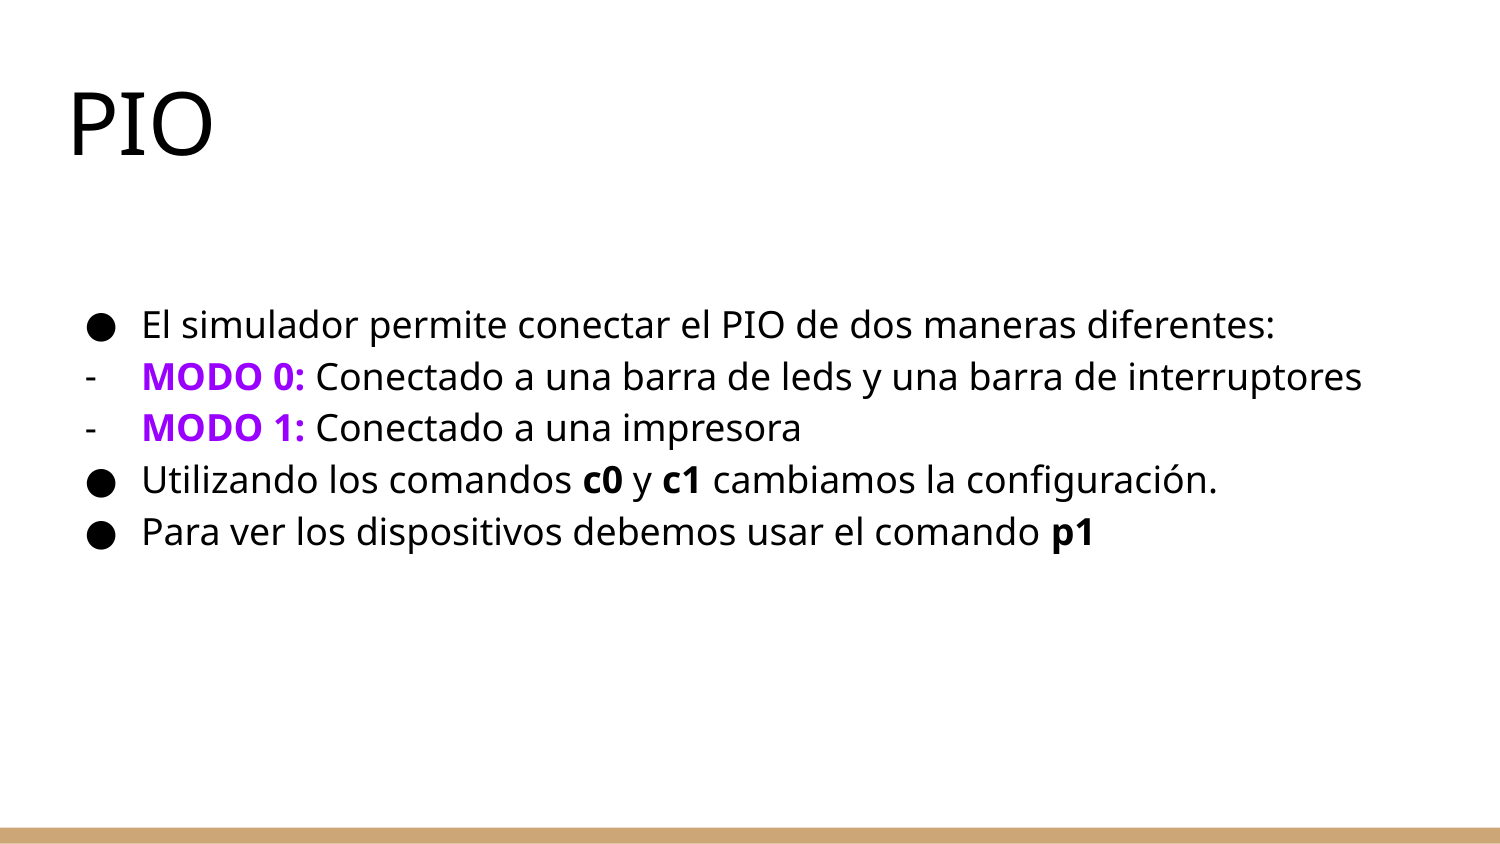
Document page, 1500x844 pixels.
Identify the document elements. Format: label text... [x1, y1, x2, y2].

list El simulador permite conectar el PIO de dos maneras diferentes: MODO 0: Conectado a una barra de leds y una barra de interruptores MODO 1: Conectado a una impresora Utilizando los comandos c0 y c1 cambiamos la configuración. Para ver los dispositivos debemos usar el comando p1 [51, 200, 1449, 752]
title PIO [51, 51, 1449, 189]
